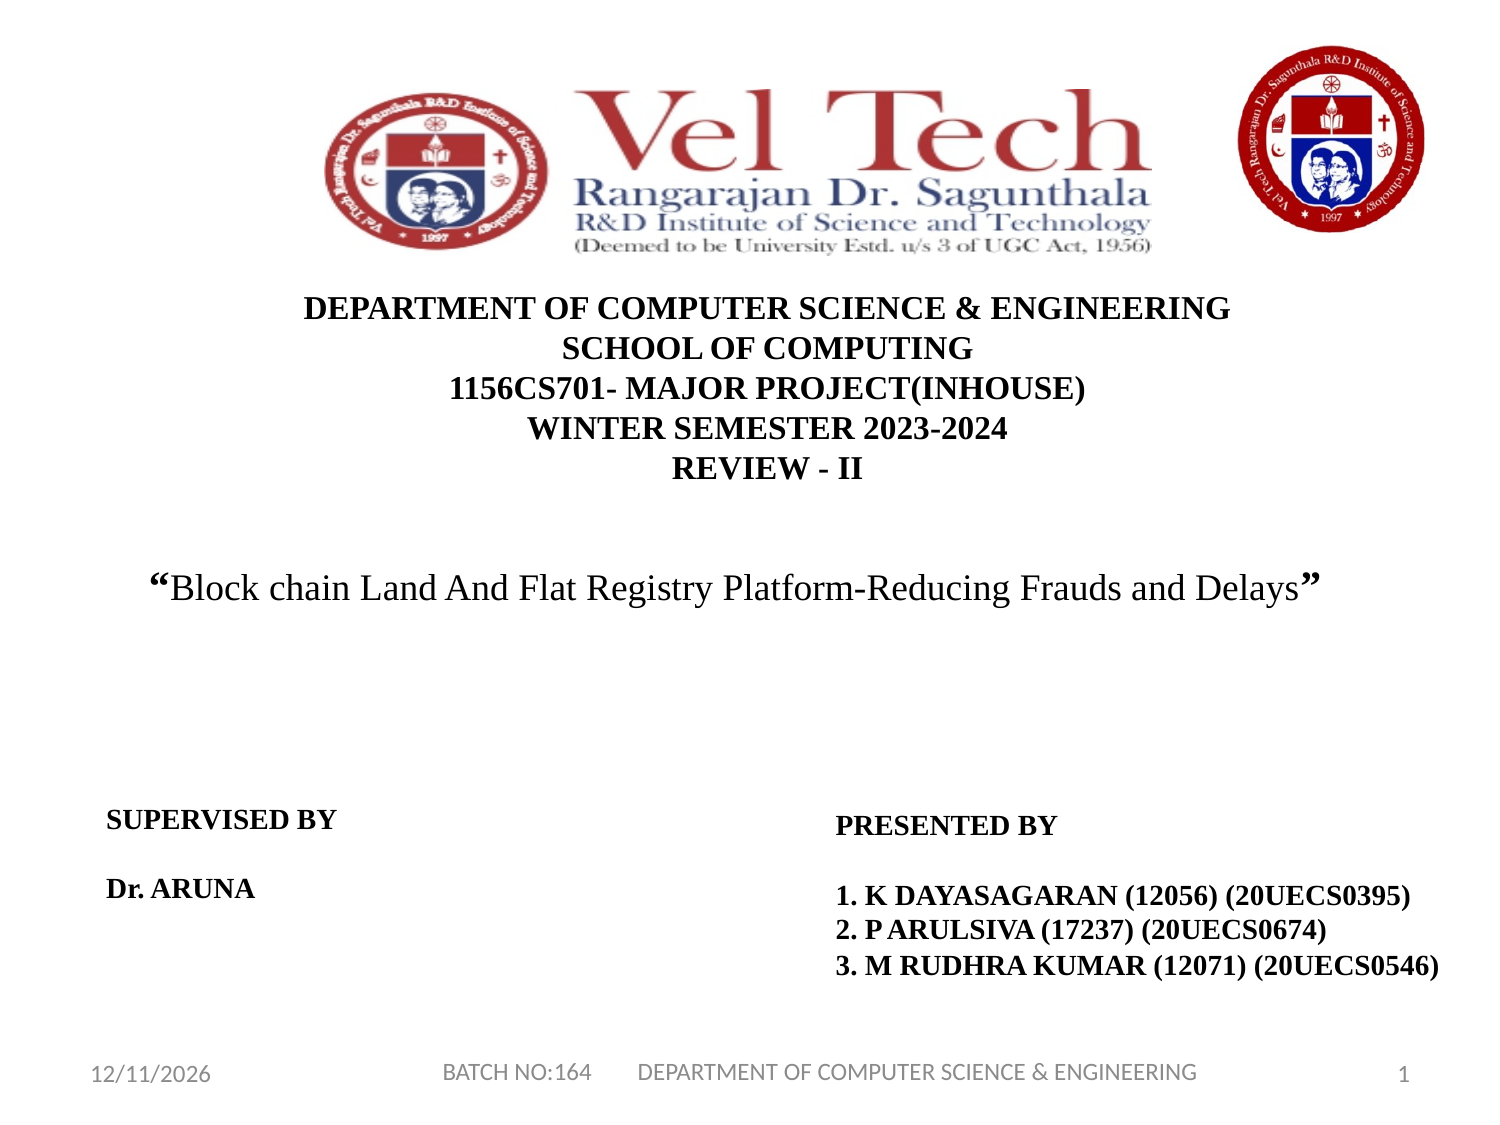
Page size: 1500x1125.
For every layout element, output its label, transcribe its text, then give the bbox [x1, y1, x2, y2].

footer BATCH NO:164 DEPARTMENT OF COMPUTER SCIENCE & ENGINEERING [418, 1040, 1223, 1101]
slide_number 1 [1074, 1042, 1425, 1103]
text_box PRESENTED BY 1. K DAYASAGARAN (12056) (20UECS0395) 2. P ARULSIVA (17237) (20UECS0674) 3. M RUDHRA KUMAR (12071) (20UECS0546) [820, 798, 1465, 989]
text_box SUPERVISED BY Dr. ARUNA [91, 792, 558, 913]
text_box “Block chain Land And Flat Registry Platform-Reducing Frauds and Delays” [91, 551, 1379, 617]
text_box DEPARTMENT OF COMPUTER SCIENCE & ENGINEERING SCHOOL OF COMPUTING 1156CS701- MAJOR PROJECT(INHOUSE) WINTER SEMESTER 2023-2024 REVIEW - II [123, 278, 1412, 539]
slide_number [75, 1042, 425, 1103]
picture [1237, 45, 1425, 233]
picture [324, 89, 1152, 256]
